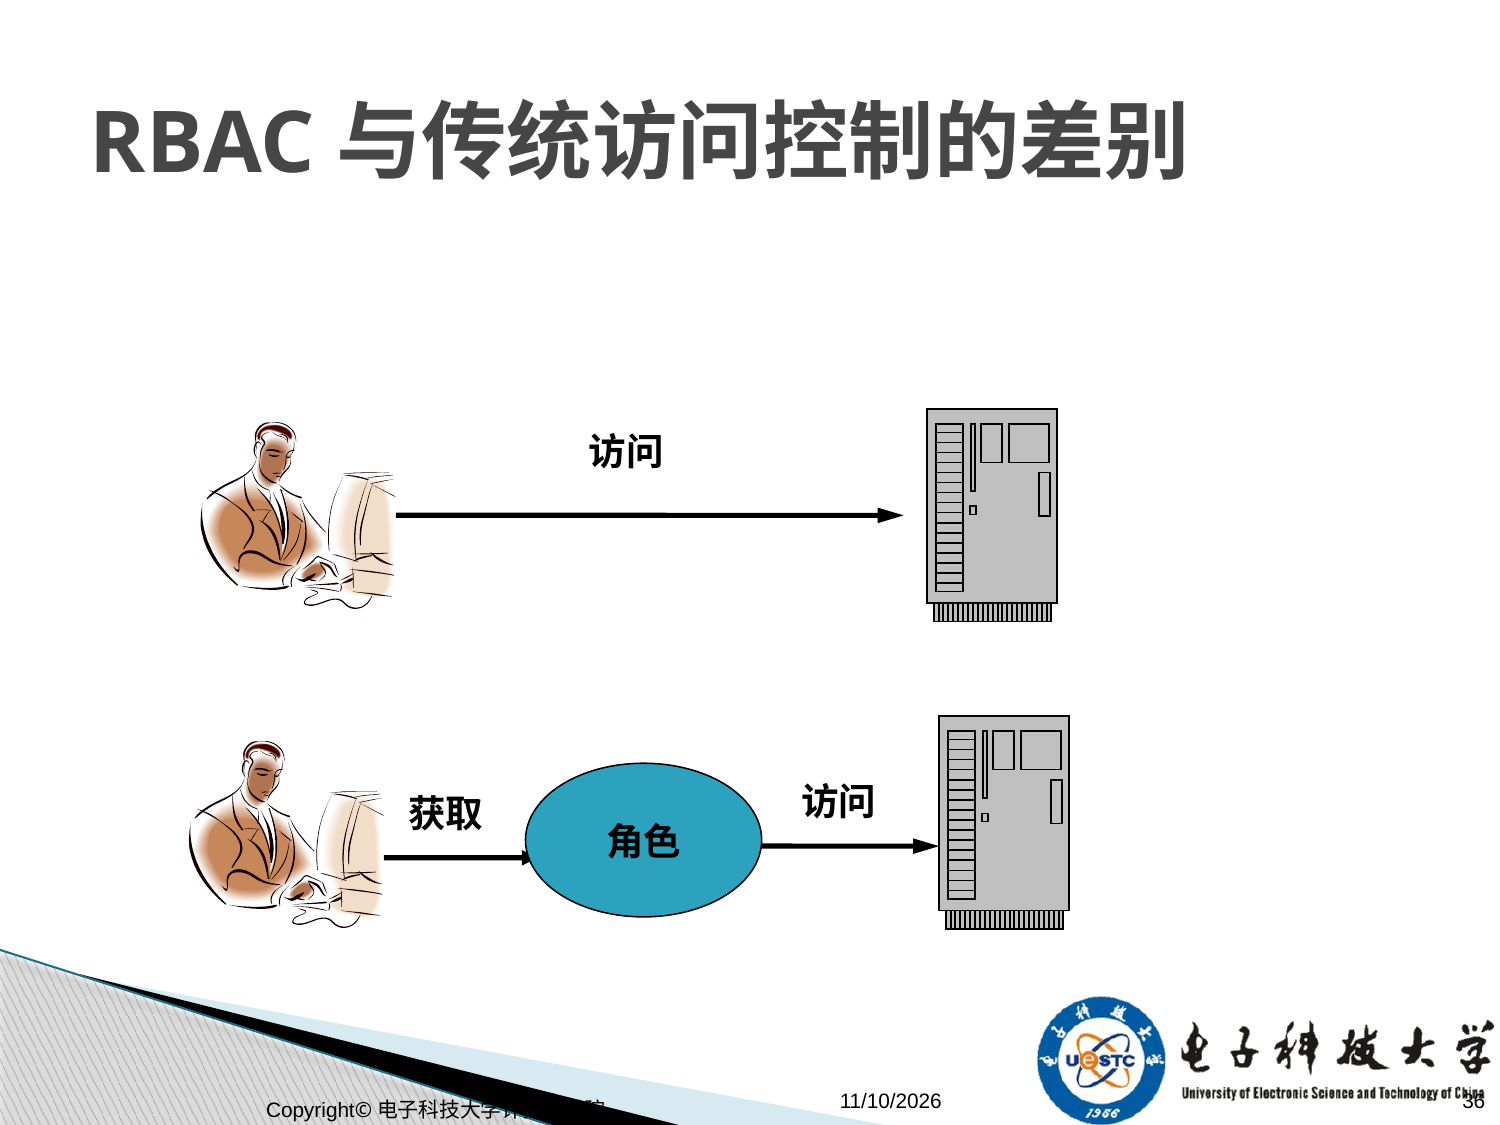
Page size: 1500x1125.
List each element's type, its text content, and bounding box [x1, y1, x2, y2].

text_box [927, 408, 1057, 622]
text_box 角色 [534, 763, 759, 917]
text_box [395, 420, 904, 516]
title RBAC与传统访问控制的差别 [75, 45, 1425, 233]
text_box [380, 782, 538, 858]
text_box [938, 716, 1069, 929]
picture [194, 420, 396, 612]
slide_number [825, 1082, 1138, 1120]
footer Copyright©电子科技大学计算机学院 [7, 1081, 621, 1125]
picture [1037, 995, 1495, 1125]
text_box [749, 770, 940, 847]
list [182, 739, 385, 931]
slide_number 36 [1187, 1082, 1500, 1120]
